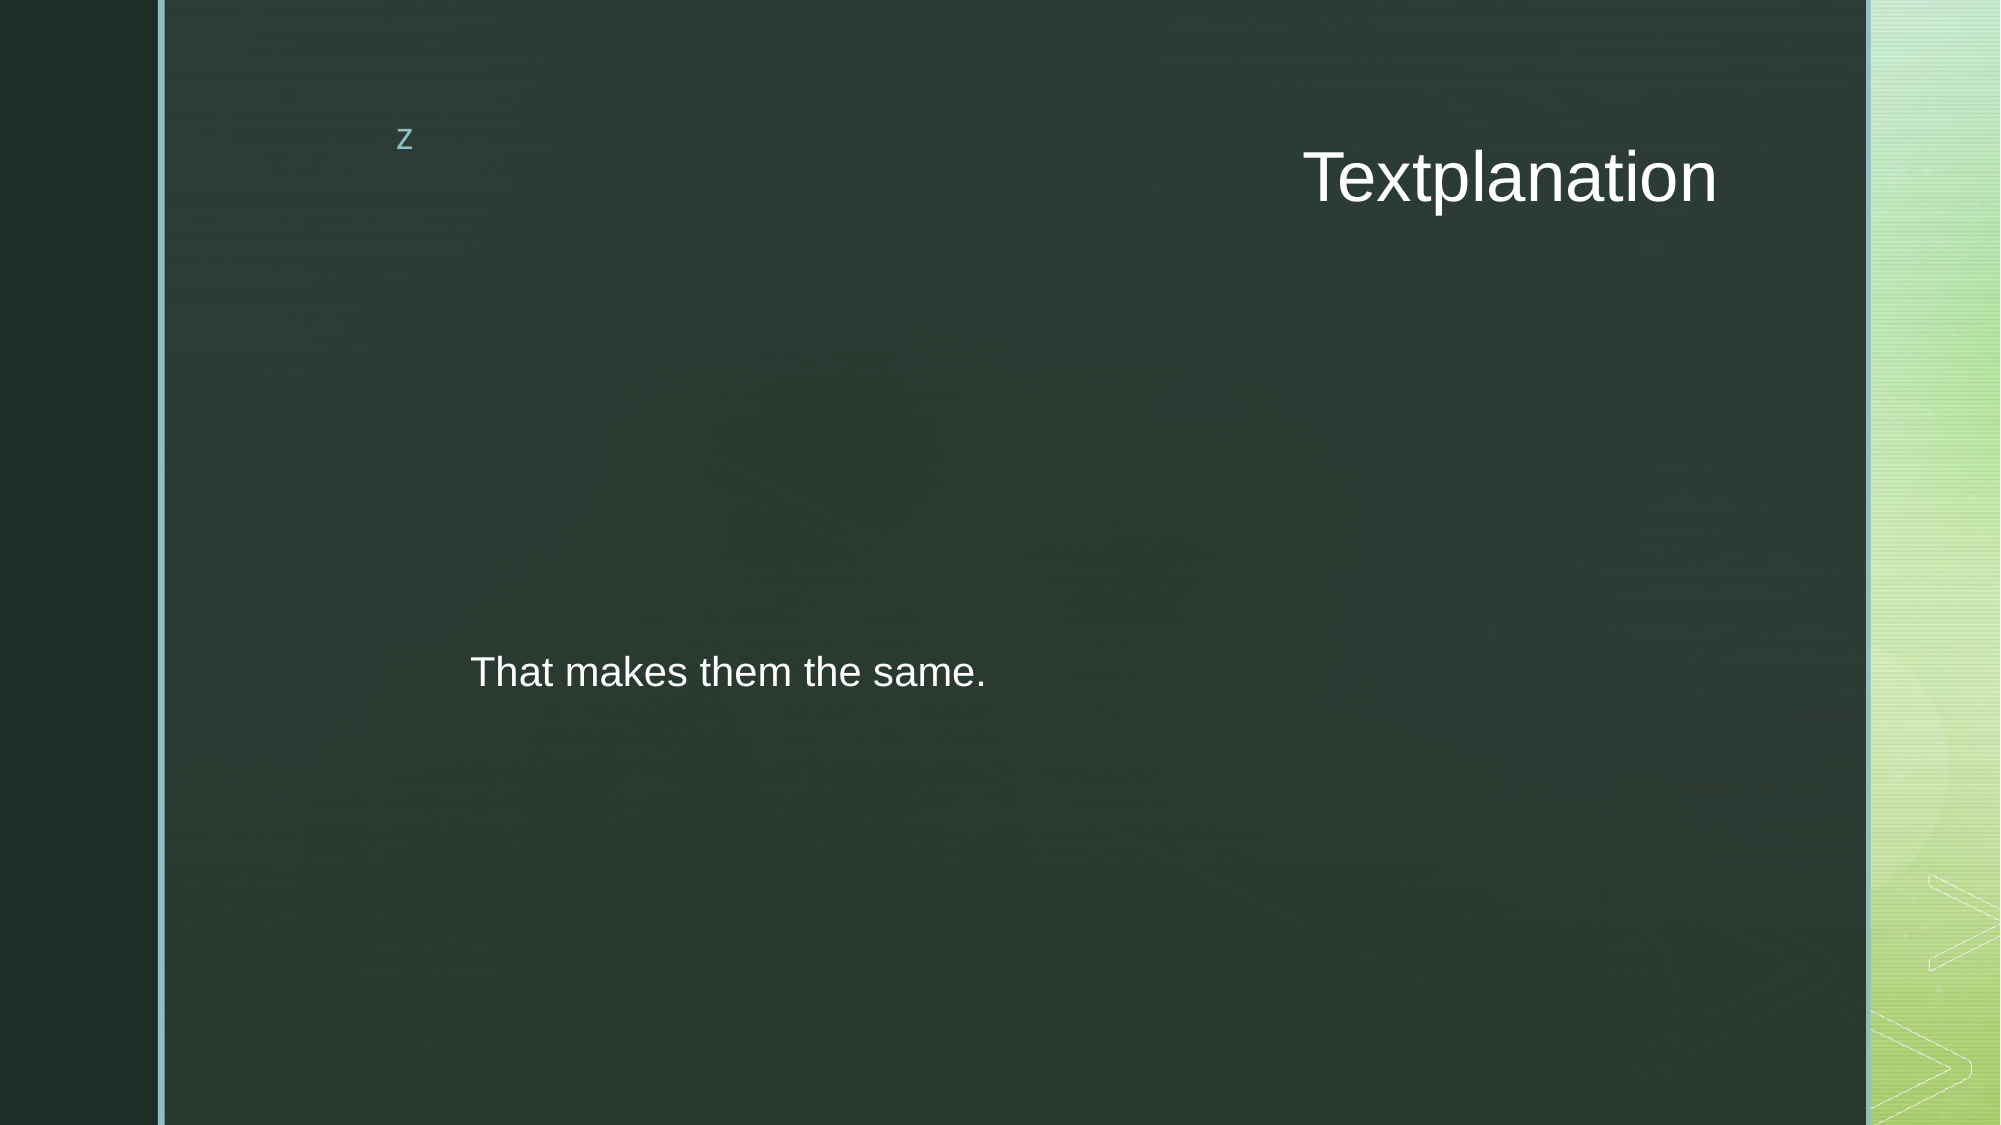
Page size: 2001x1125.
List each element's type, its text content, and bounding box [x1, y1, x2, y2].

title Textplanation [428, 132, 1734, 310]
list That makes them the same. [454, 336, 1734, 993]
picture [1871, 0, 2001, 1125]
